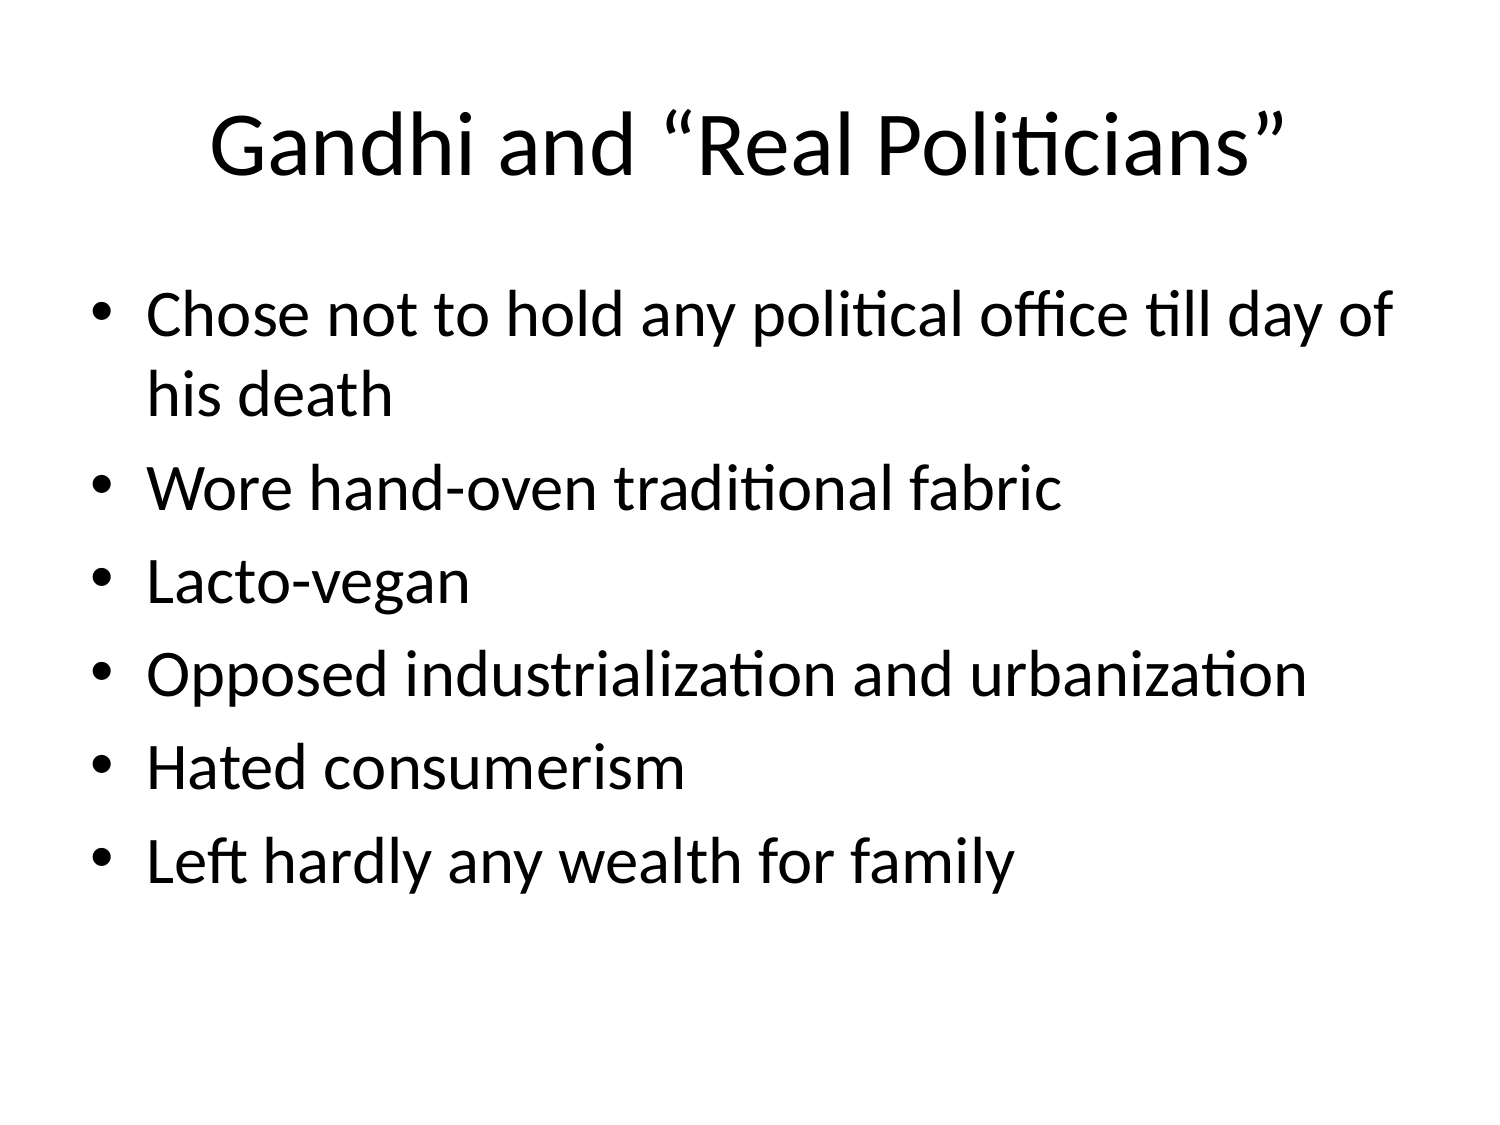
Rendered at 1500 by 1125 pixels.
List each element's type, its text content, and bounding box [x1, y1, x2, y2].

title Gandhi and “Real Politicians” [75, 45, 1425, 233]
list Chose not to hold any political office till day of his death Wore hand-oven traditional fabric Lacto-vegan Opposed industrialization and urbanization Hated consumerism Left hardly any wealth for family [75, 262, 1425, 1005]
